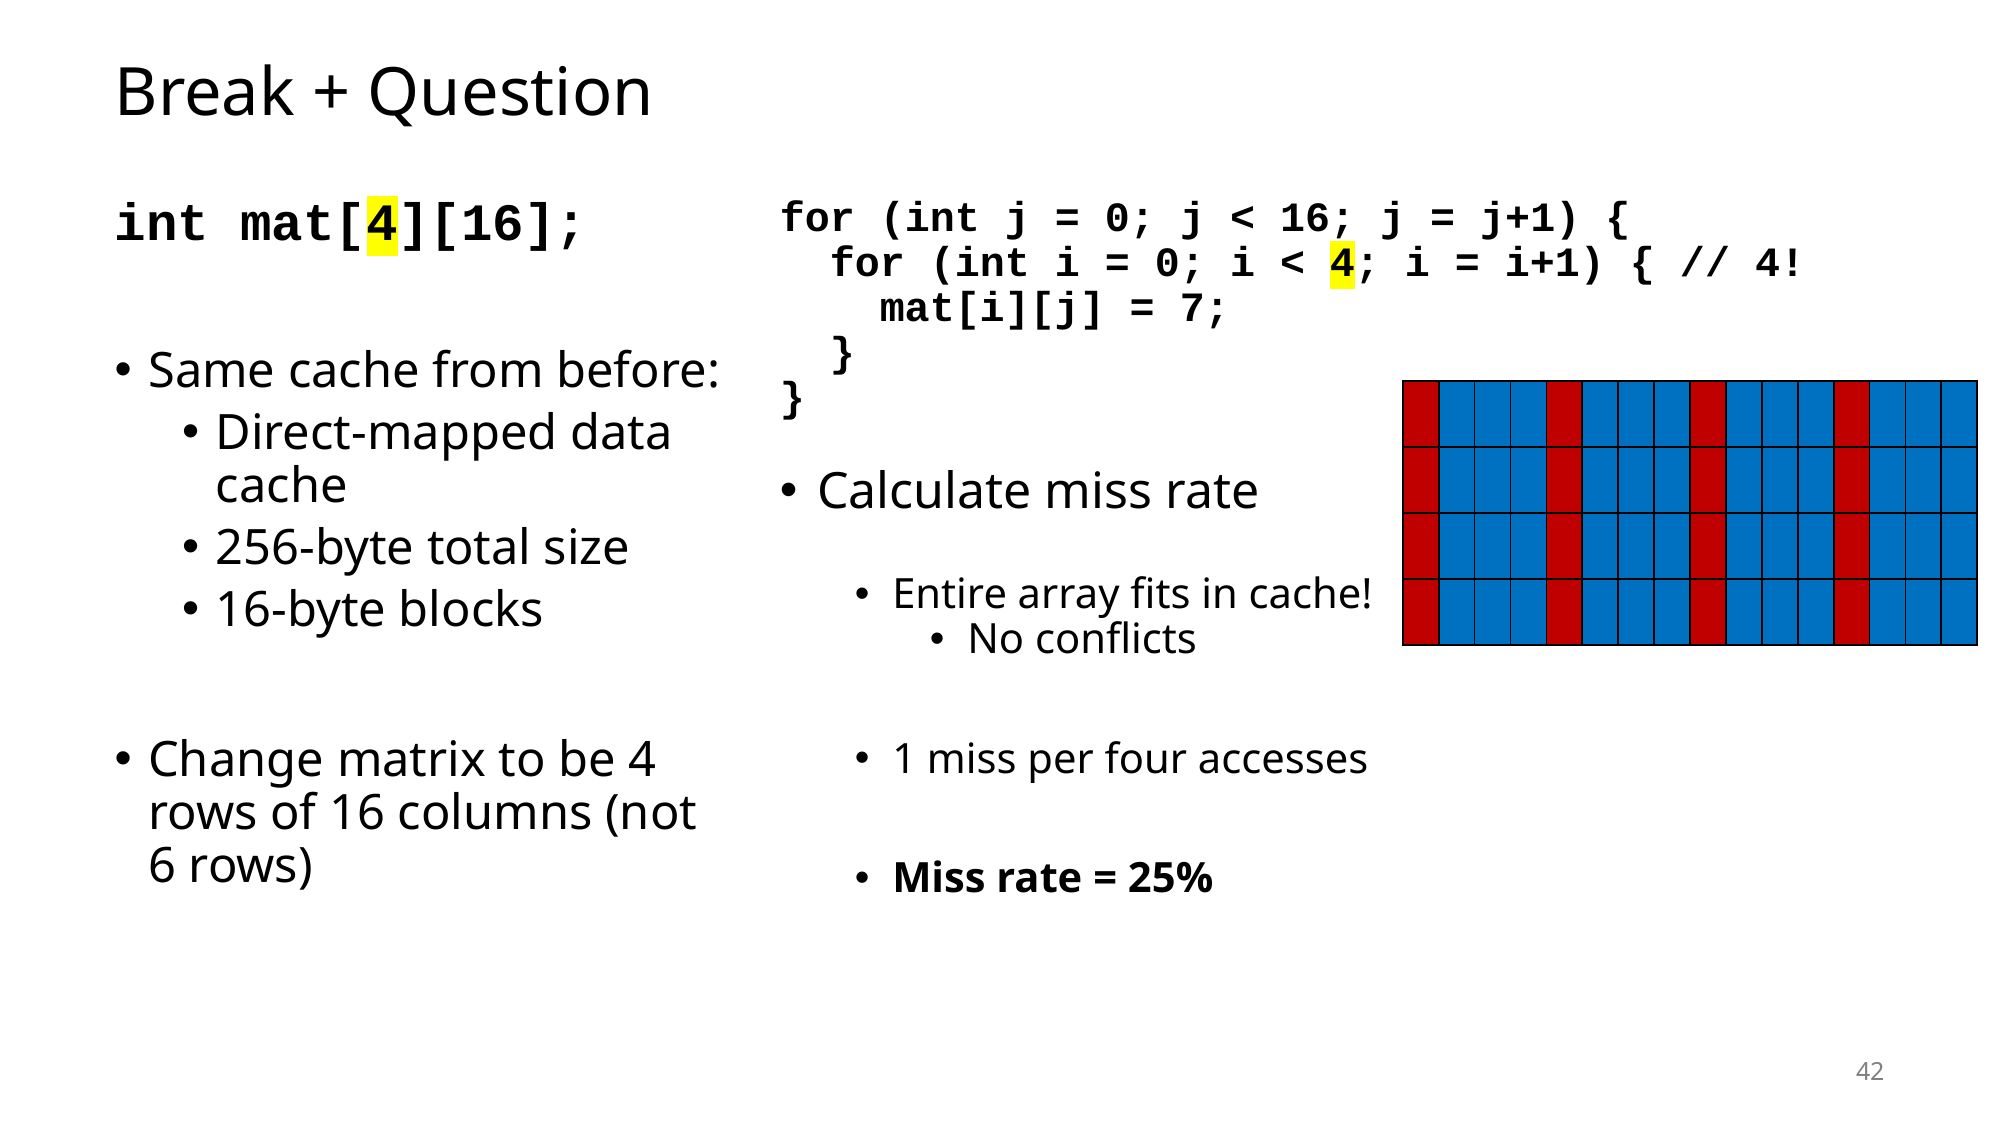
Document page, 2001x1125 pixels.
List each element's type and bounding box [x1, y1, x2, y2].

table_header [1763, 382, 1797, 446]
slide_number [1749, 1042, 1900, 1103]
table_cell [1583, 514, 1617, 578]
table_cell [1511, 580, 1546, 644]
table_cell [1763, 514, 1797, 578]
table_cell [1870, 514, 1905, 578]
table_cell [1547, 514, 1581, 578]
table_cell [1655, 514, 1689, 578]
table_cell [1942, 514, 1976, 578]
table_cell [1799, 448, 1833, 512]
table_cell [1727, 448, 1761, 512]
table_header [1942, 382, 1976, 446]
list [99, 187, 740, 961]
table_cell [1655, 448, 1689, 512]
table_cell [1475, 514, 1510, 578]
table_cell [1619, 514, 1653, 578]
table_header [1440, 382, 1474, 446]
list [764, 187, 1901, 1013]
table_cell [1475, 580, 1510, 644]
table_cell [1870, 580, 1905, 644]
title [99, 37, 1900, 150]
table_cell [1691, 448, 1725, 512]
table_header [1475, 382, 1510, 446]
table_header [1727, 382, 1761, 446]
table_cell [1870, 448, 1905, 512]
table_cell [1763, 448, 1797, 512]
table_cell [1404, 514, 1438, 578]
table_cell [1906, 514, 1940, 578]
table_cell [1511, 514, 1546, 578]
table_header [1547, 382, 1581, 446]
table_cell [1906, 448, 1940, 512]
table_cell [1727, 514, 1761, 578]
table_cell [1583, 448, 1617, 512]
table_cell [1835, 514, 1869, 578]
table_header [1870, 382, 1905, 446]
table_header [1835, 382, 1869, 446]
table_cell [1475, 448, 1510, 512]
table_header [1906, 382, 1940, 446]
table_header [1655, 382, 1689, 446]
table_header [1511, 382, 1546, 446]
table_cell [1655, 580, 1689, 644]
table_cell [1942, 448, 1976, 512]
table_header [1619, 382, 1653, 446]
table_cell [1440, 448, 1474, 512]
table_cell [1547, 448, 1581, 512]
table_cell [1691, 514, 1725, 578]
table_cell [1619, 580, 1653, 644]
table_cell [1763, 580, 1797, 644]
table_cell [1547, 580, 1581, 644]
table_cell [1511, 448, 1546, 512]
table_cell [1440, 514, 1474, 578]
table_cell [1440, 580, 1474, 644]
table_cell [1799, 514, 1833, 578]
table_header [1404, 382, 1438, 446]
table_cell [1619, 448, 1653, 512]
table_cell [1691, 580, 1725, 644]
table_cell [1727, 580, 1761, 644]
table_cell [1799, 580, 1833, 644]
table_cell [1835, 448, 1869, 512]
table_header [1583, 382, 1617, 446]
table_cell [1942, 580, 1976, 644]
table_cell [1906, 580, 1940, 644]
table_cell [1583, 580, 1617, 644]
table_cell [1835, 580, 1869, 644]
table_cell [1404, 580, 1438, 644]
table_header [1691, 382, 1725, 446]
table_header [1799, 382, 1833, 446]
table_cell [1404, 448, 1438, 512]
